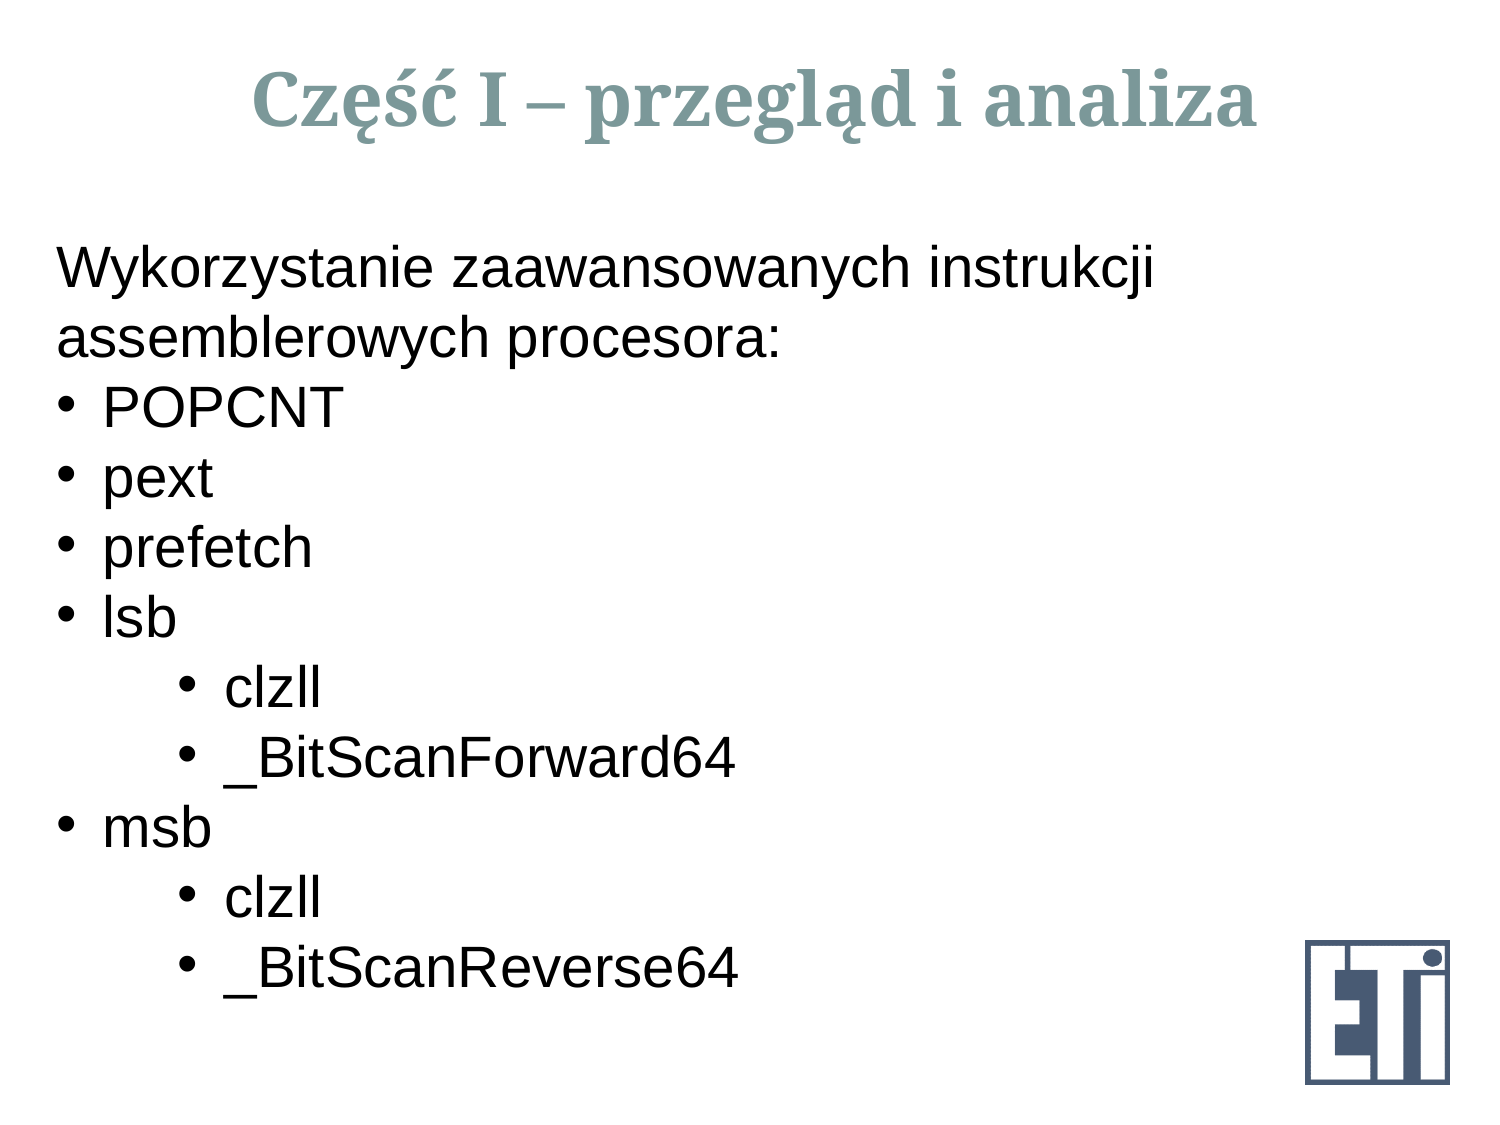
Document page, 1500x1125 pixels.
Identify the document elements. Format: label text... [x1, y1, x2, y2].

picture [1305, 940, 1450, 1085]
text_box Część I – przegląd i analiza [58, 45, 1453, 149]
text_box Wykorzystanie zaawansowanych instrukcji assemblerowych procesora: POPCNT pext prefetch lsb clzll _BitScanForward64 msb clzll _BitScanReverse64 [41, 221, 1450, 1076]
